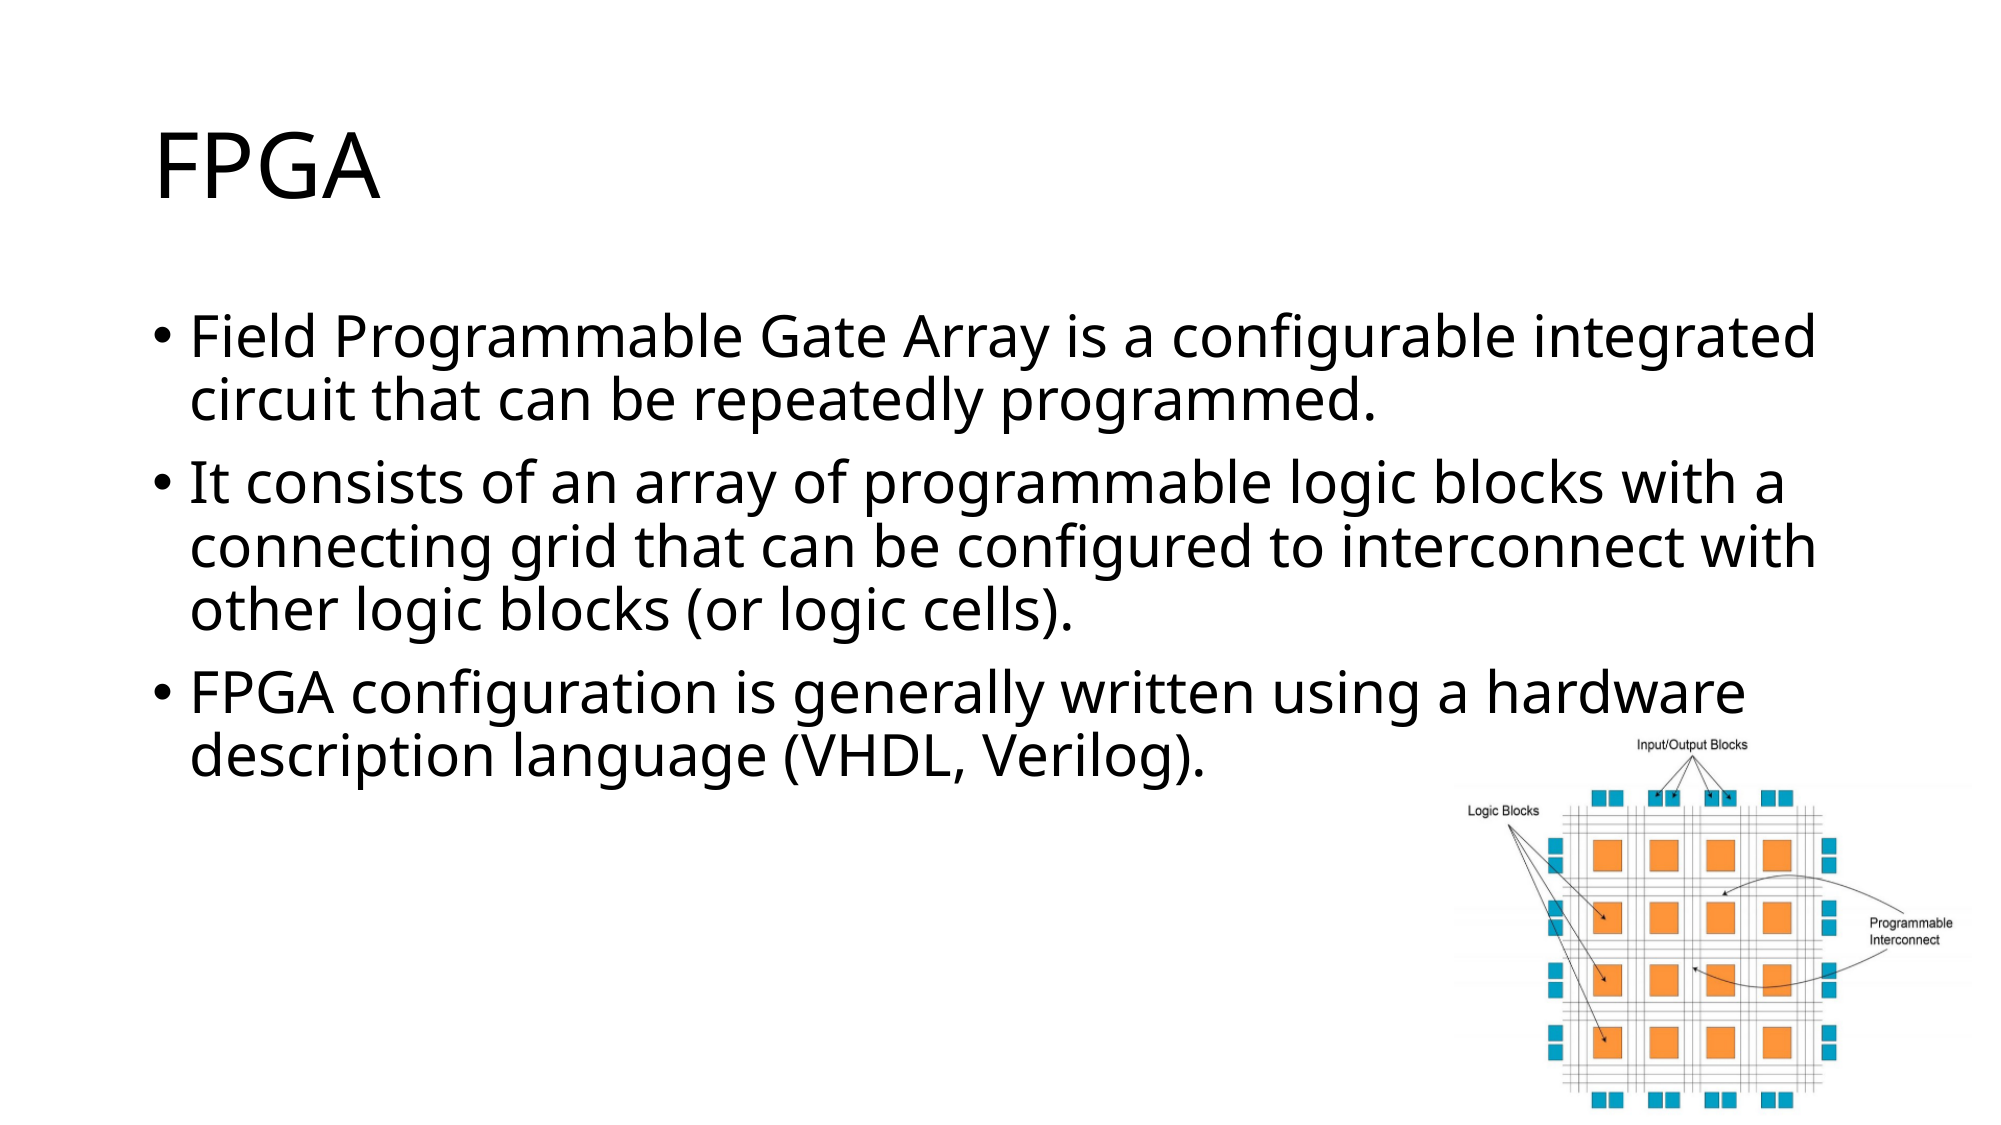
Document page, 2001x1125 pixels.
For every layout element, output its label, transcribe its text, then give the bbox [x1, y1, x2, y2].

list Field Programmable Gate Array is a configurable integrated circuit that can be repeatedly programmed. It consists of an array of programmable logic blocks with a connecting grid that can be configured to interconnect with other logic blocks (or logic cells). FPGA configuration is generally written using a hardware description language (VHDL, Verilog). [137, 299, 1863, 1014]
picture [1454, 720, 1973, 1125]
title FPGA [137, 59, 1863, 278]
